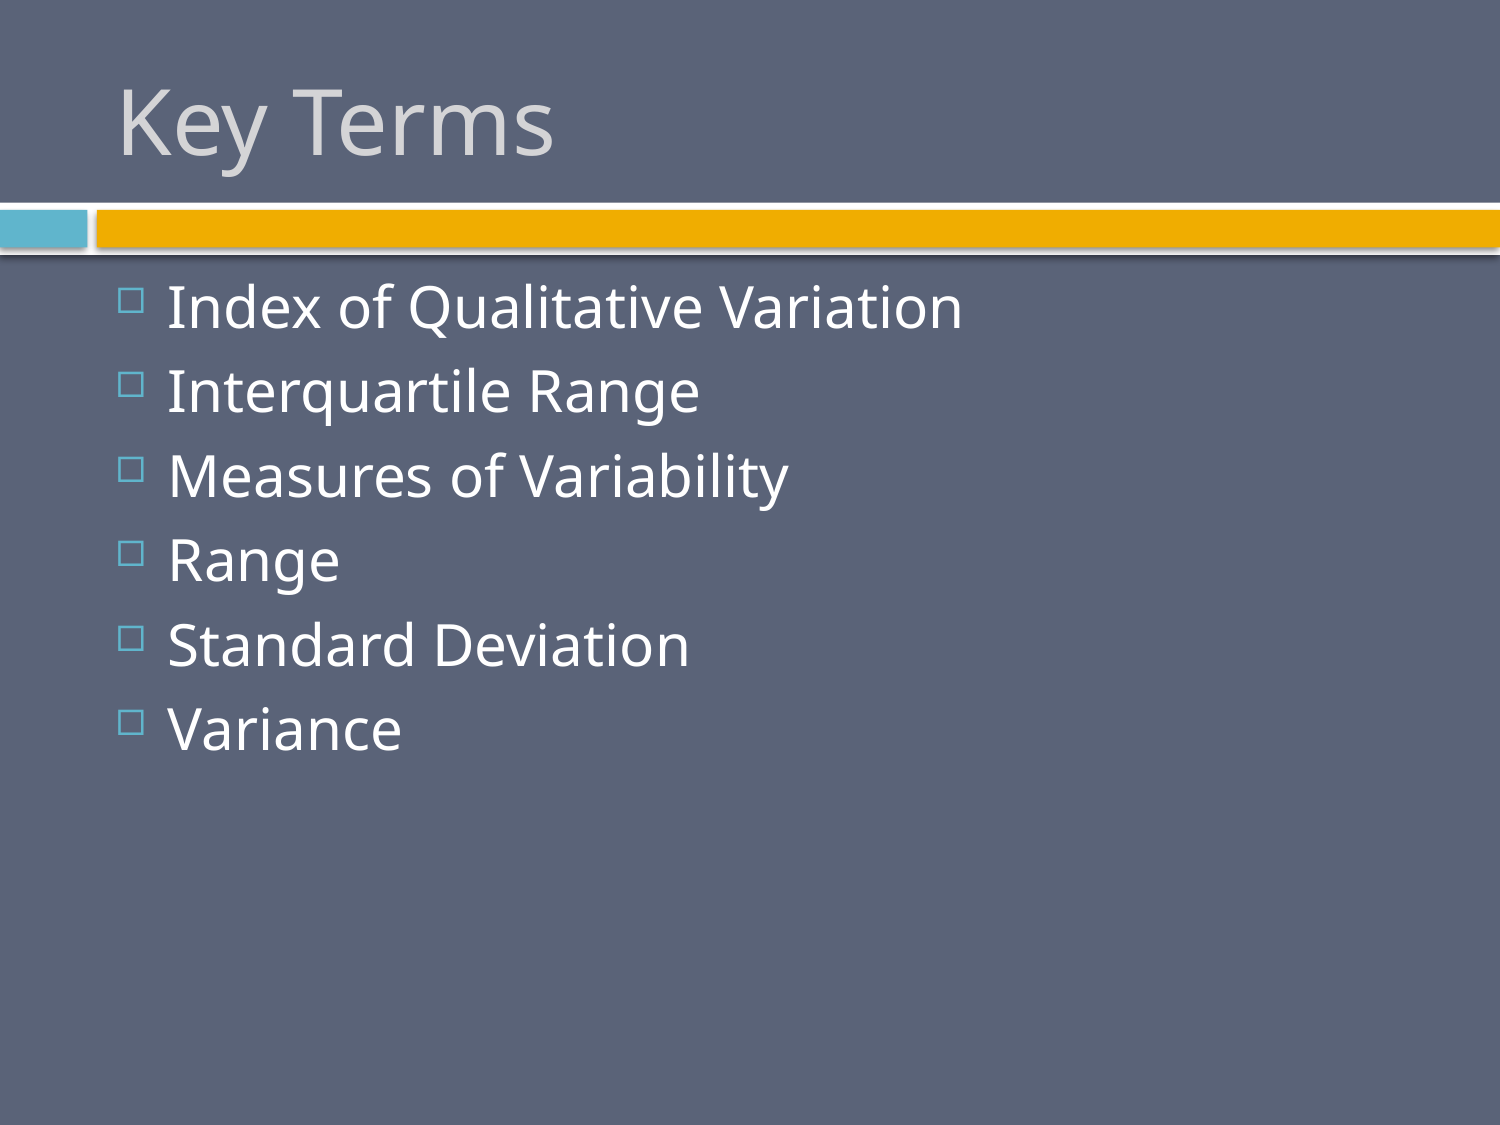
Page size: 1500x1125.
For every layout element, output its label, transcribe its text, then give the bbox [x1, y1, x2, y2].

list Index of Qualitative Variation Interquartile Range Measures of Variability Range Standard Deviation Variance [100, 262, 1439, 1001]
title Key Terms [100, 37, 1439, 201]
